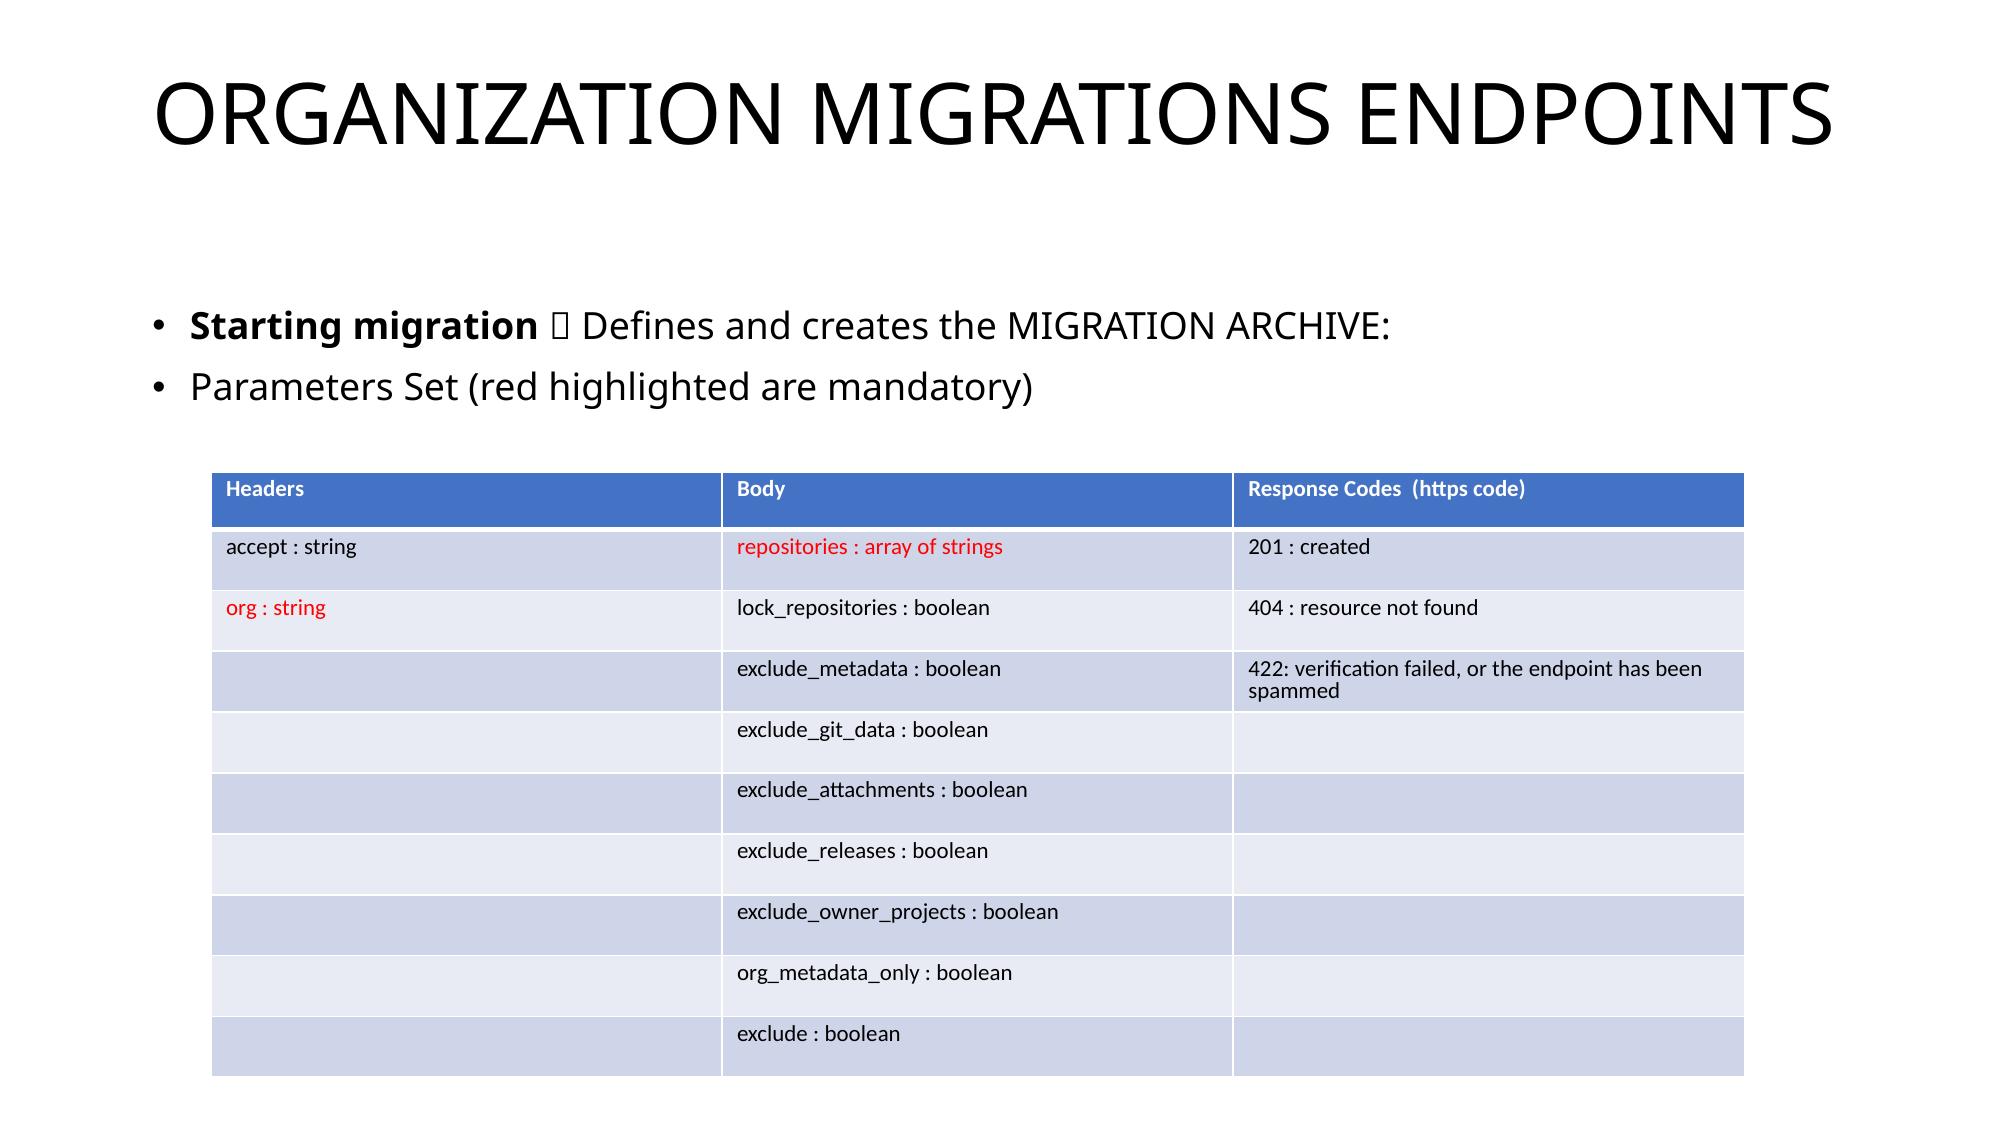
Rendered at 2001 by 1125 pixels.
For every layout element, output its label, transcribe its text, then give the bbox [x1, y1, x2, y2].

table_cell org_metadata_only : boolean [723, 956, 1232, 1016]
table_cell [1234, 713, 1744, 772]
table_cell 422: verification failed, or the endpoint has been spammed [1234, 652, 1744, 711]
table_cell [1234, 835, 1744, 894]
table_cell accept : string [212, 532, 721, 590]
table_header Body [723, 473, 1232, 527]
table_cell repositories : array of strings [723, 532, 1232, 590]
table_cell [1234, 774, 1744, 833]
table_cell [212, 896, 721, 955]
table_cell [212, 713, 721, 772]
table_cell [212, 652, 721, 711]
table_cell 201 : created [1234, 532, 1744, 590]
table_cell [212, 774, 721, 833]
list Starting migration  Defines and creates the MIGRATION ARCHIVE: Parameters Set (red highlighted are mandatory) [137, 299, 1899, 1116]
table_header Headers [212, 473, 721, 527]
table_cell [212, 956, 721, 1016]
table_cell [212, 835, 721, 894]
table_cell lock_repositories : boolean [723, 591, 1232, 650]
table_cell exclude_git_data : boolean [723, 713, 1232, 772]
table_cell [212, 1017, 721, 1076]
table_cell [1234, 896, 1744, 955]
table_cell [1234, 1017, 1744, 1076]
table_cell exclude_owner_projects : boolean [723, 896, 1232, 955]
table_cell 404 : resource not found [1234, 591, 1744, 650]
table_cell exclude_releases : boolean [723, 835, 1232, 894]
table_cell exclude_attachments : boolean [723, 774, 1232, 833]
table_cell [1234, 956, 1744, 1016]
table_header Response Codes (https code) [1234, 473, 1744, 527]
table_cell exclude : boolean [723, 1017, 1232, 1076]
table_cell exclude_metadata : boolean [723, 652, 1232, 711]
table_cell org : string [212, 591, 721, 650]
title ORGANIZATION MIGRATIONS ENDPOINTS [137, 59, 1863, 278]
